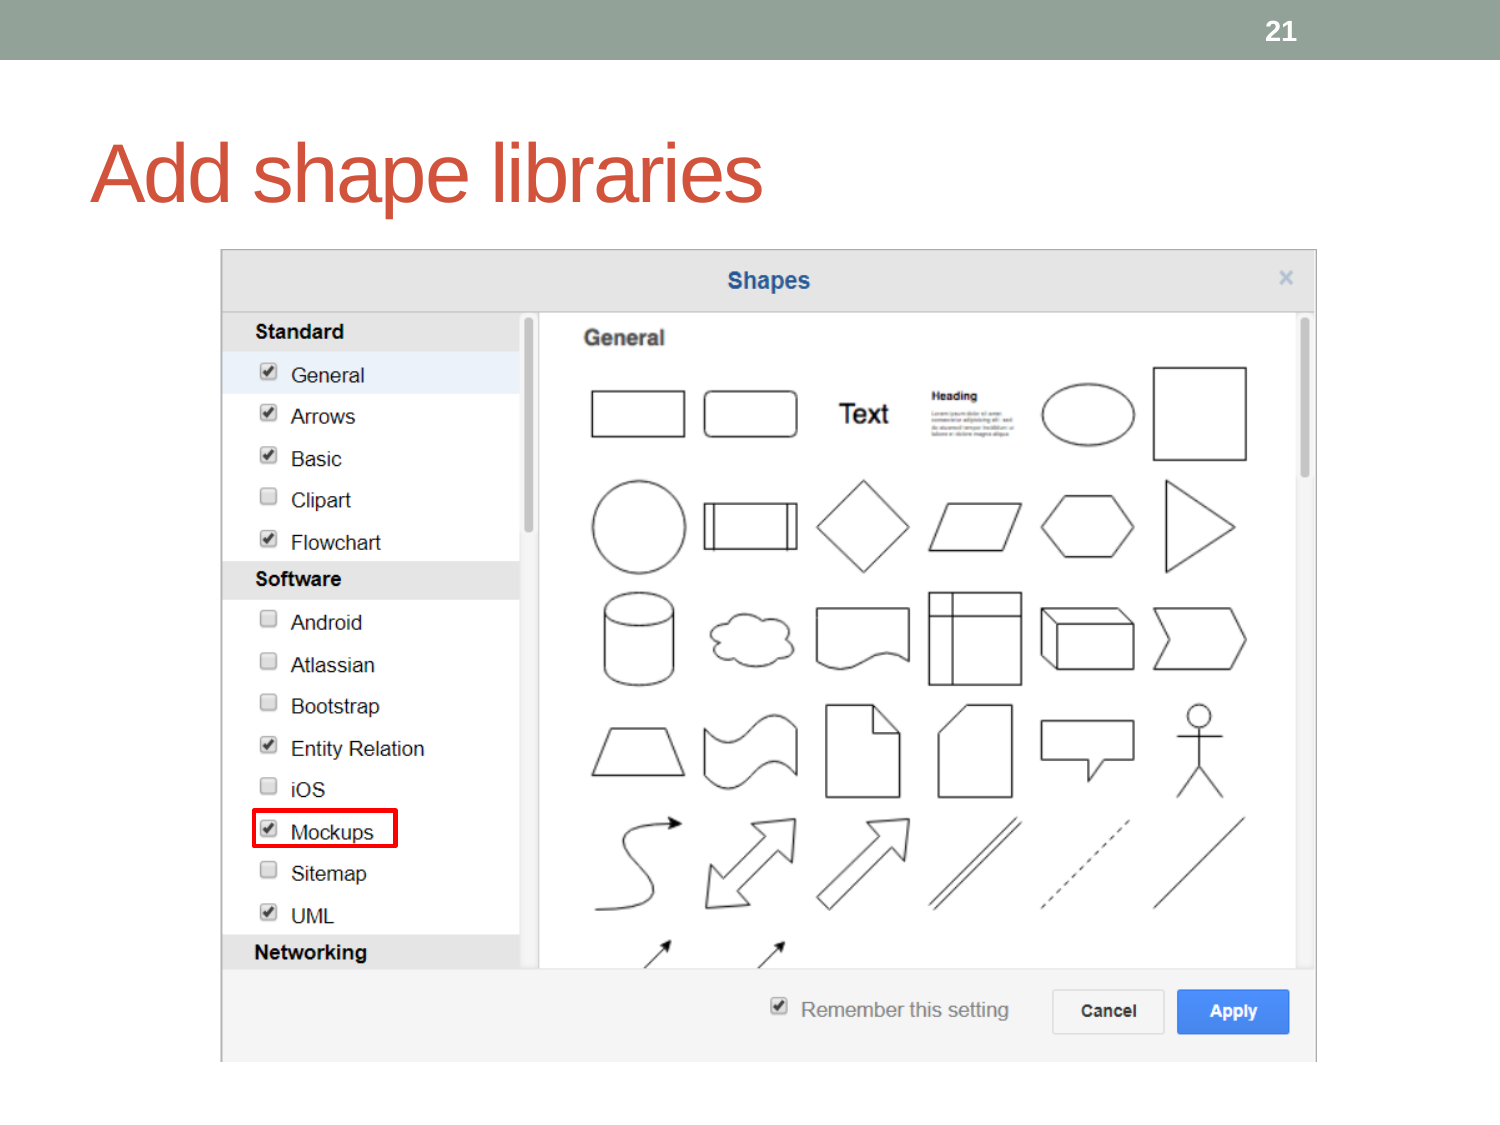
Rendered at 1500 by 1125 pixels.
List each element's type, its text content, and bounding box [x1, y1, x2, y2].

picture [220, 249, 1318, 1063]
title Add shape libraries [75, 87, 1425, 250]
slide_number 21 [1250, 3, 1425, 57]
